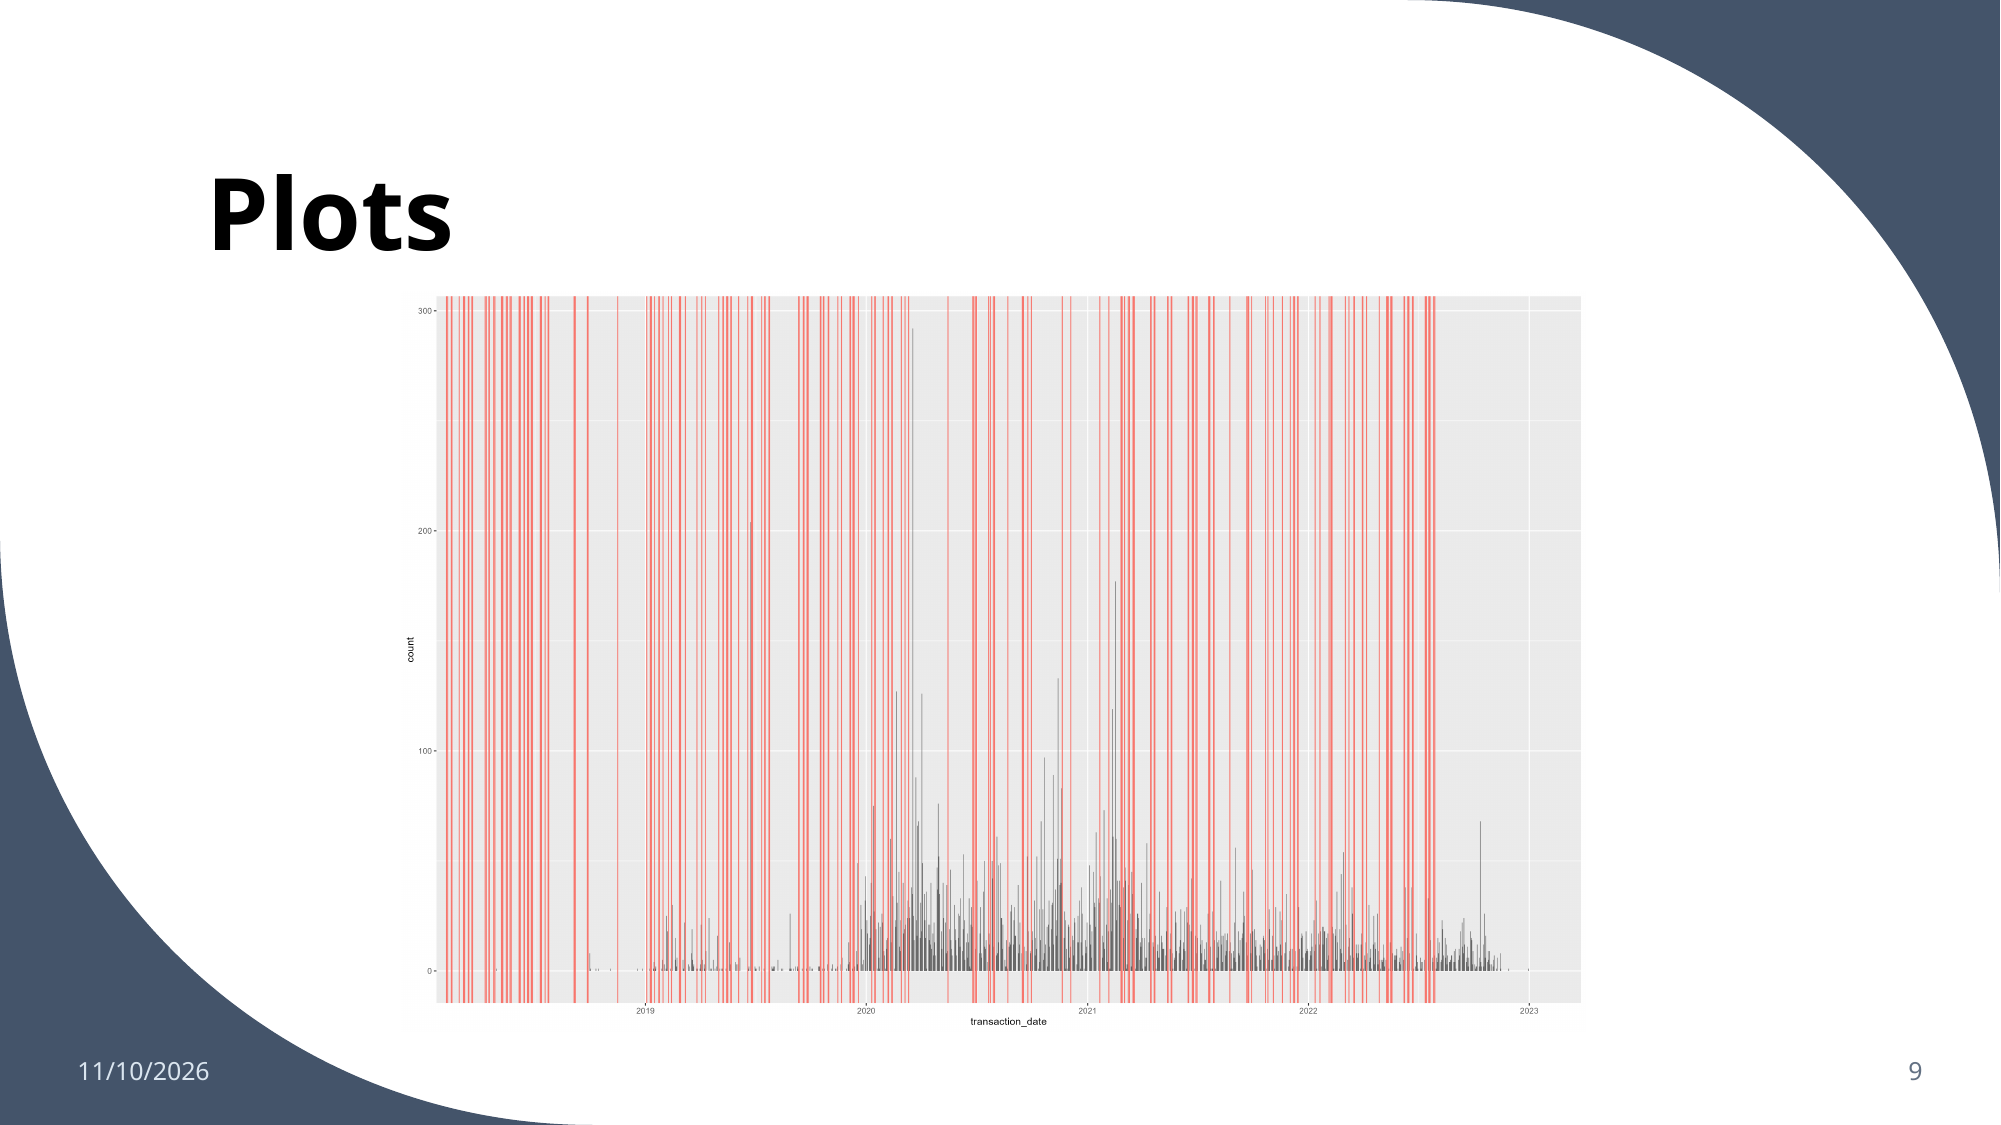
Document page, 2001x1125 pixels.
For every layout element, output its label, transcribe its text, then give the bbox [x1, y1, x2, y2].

title Plots [191, 62, 1796, 280]
picture [401, 291, 1586, 1032]
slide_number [62, 1042, 342, 1103]
slide_number 9 [1665, 1042, 1938, 1103]
